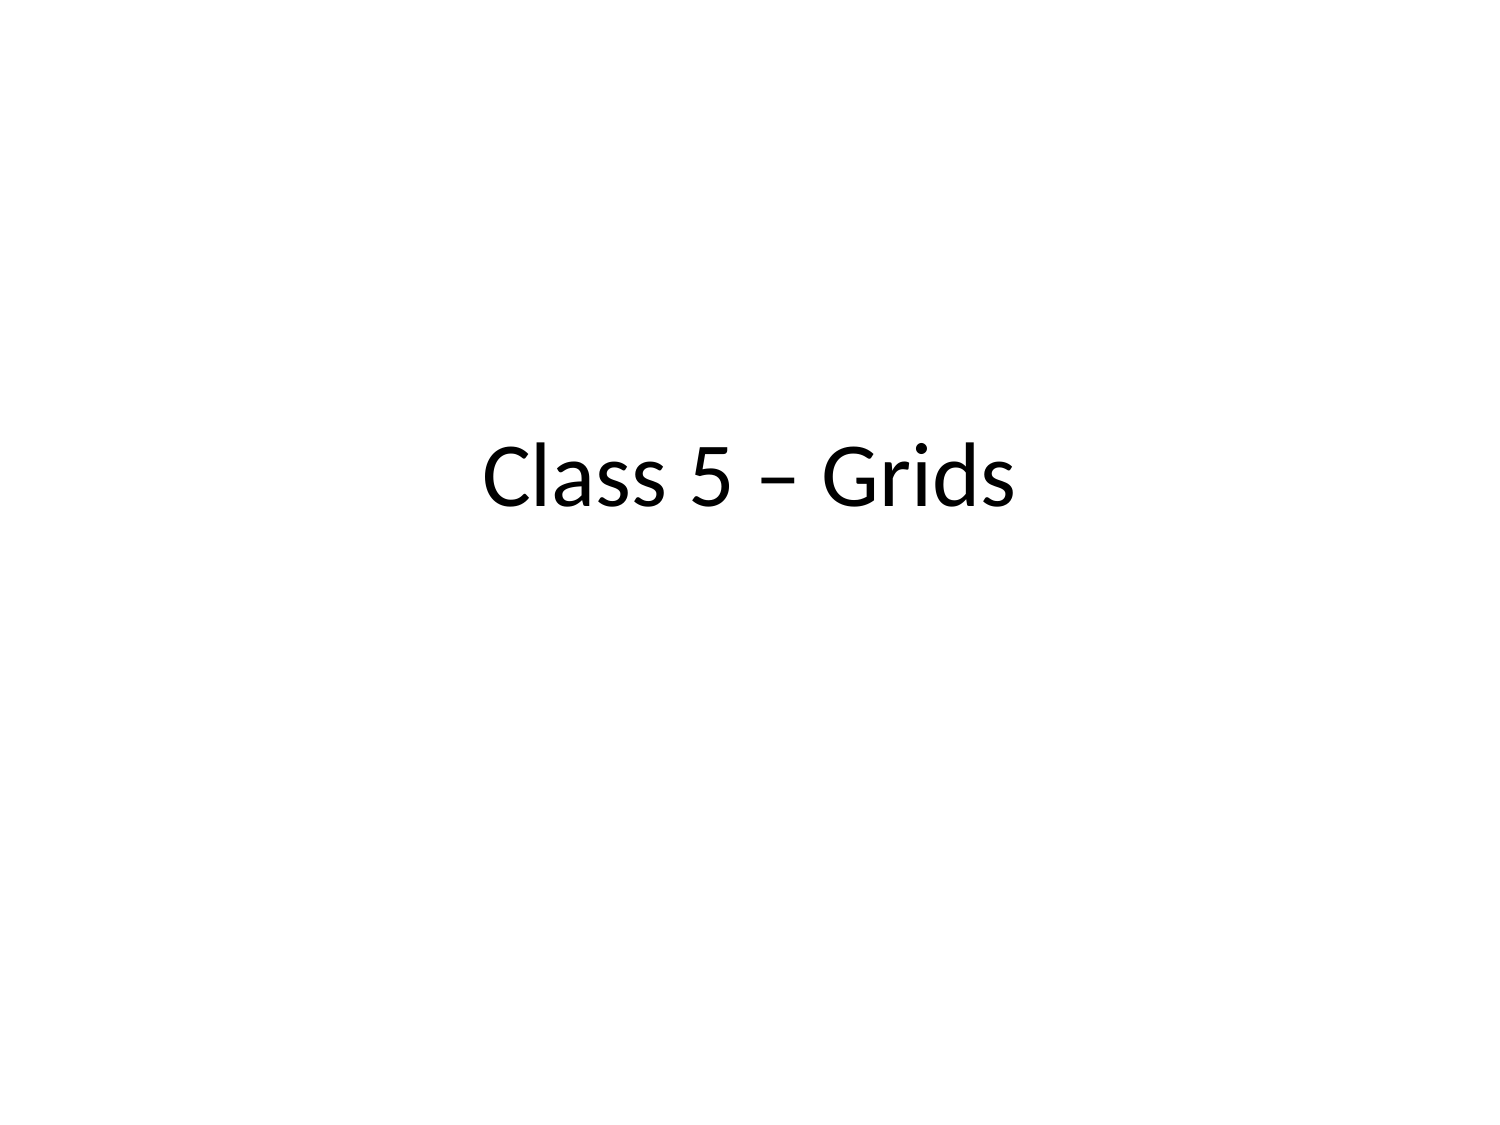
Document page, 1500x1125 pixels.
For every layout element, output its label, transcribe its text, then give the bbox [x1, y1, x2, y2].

title Class 5 – Grids [112, 349, 1388, 591]
